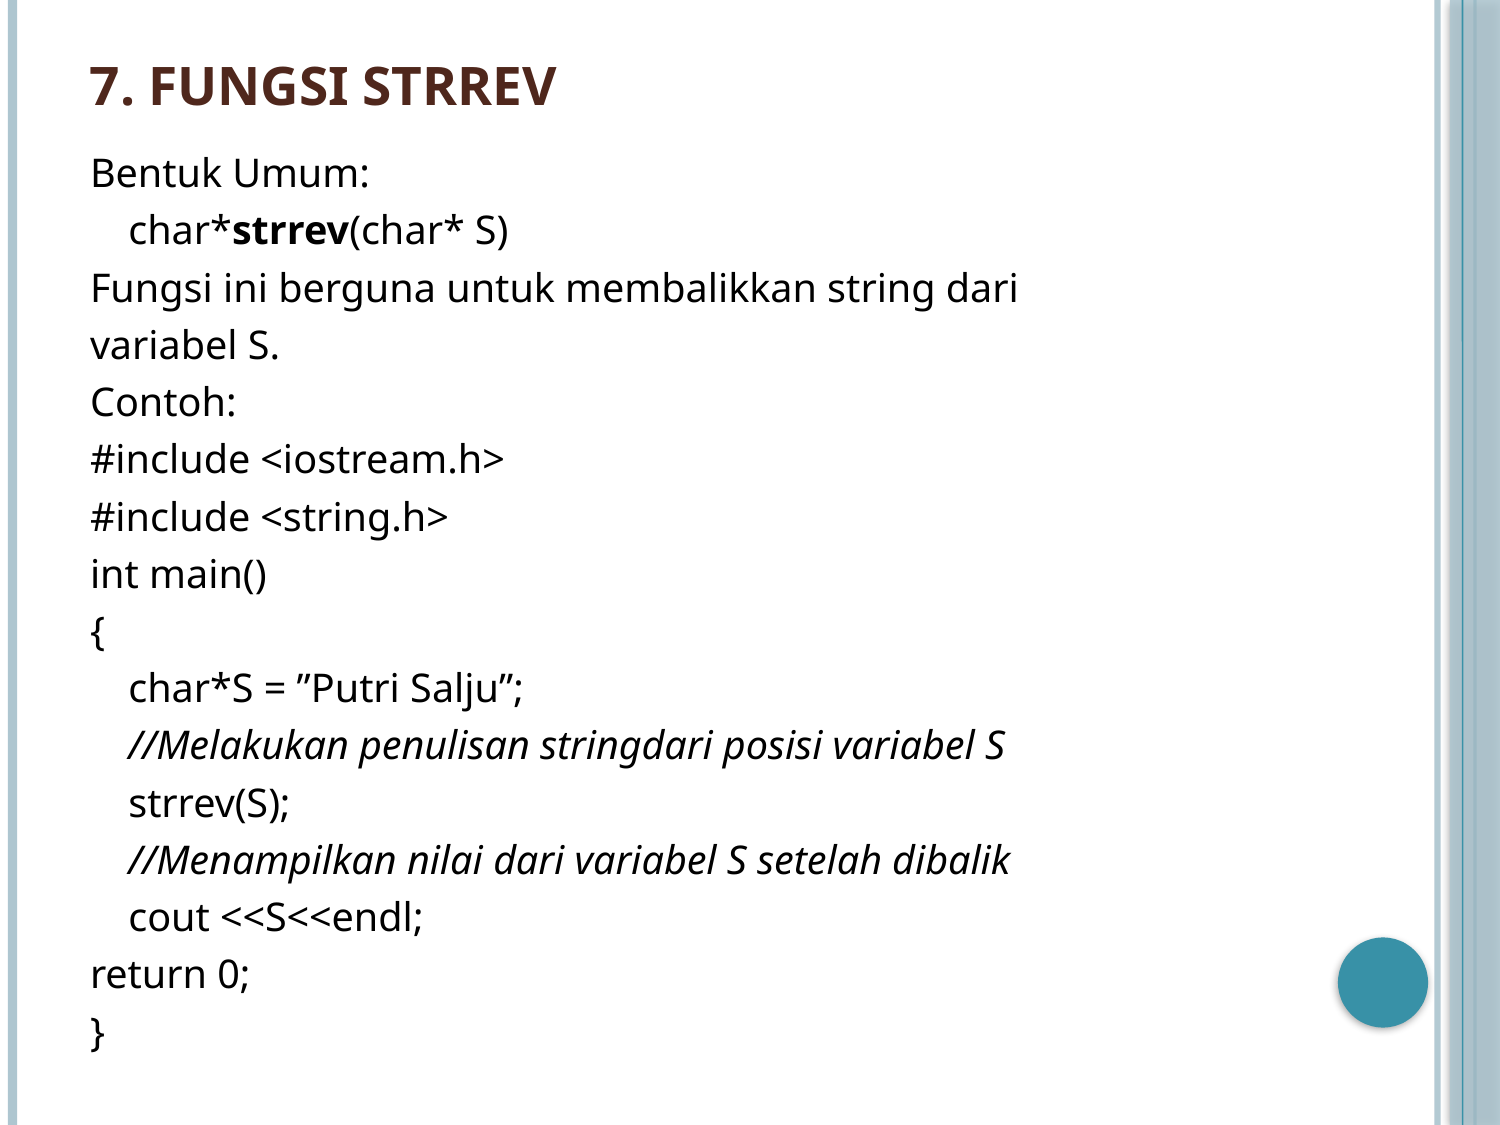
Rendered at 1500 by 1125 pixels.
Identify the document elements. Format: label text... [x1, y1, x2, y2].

title 7. Fungsi strrev [75, 45, 1300, 140]
list Bentuk Umum: char*strrev(char* S) Fungsi ini berguna untuk membalikkan string dari variabel S. Contoh: #include <iostream.h> #include <string.h> int main() { char*S = ”Putri Salju”; //Melakukan penulisan stringdari posisi variabel S strrev(S); //Menampilkan nilai dari variabel S setelah dibalik cout <<S<<endl; return 0; } [74, 140, 1301, 1063]
